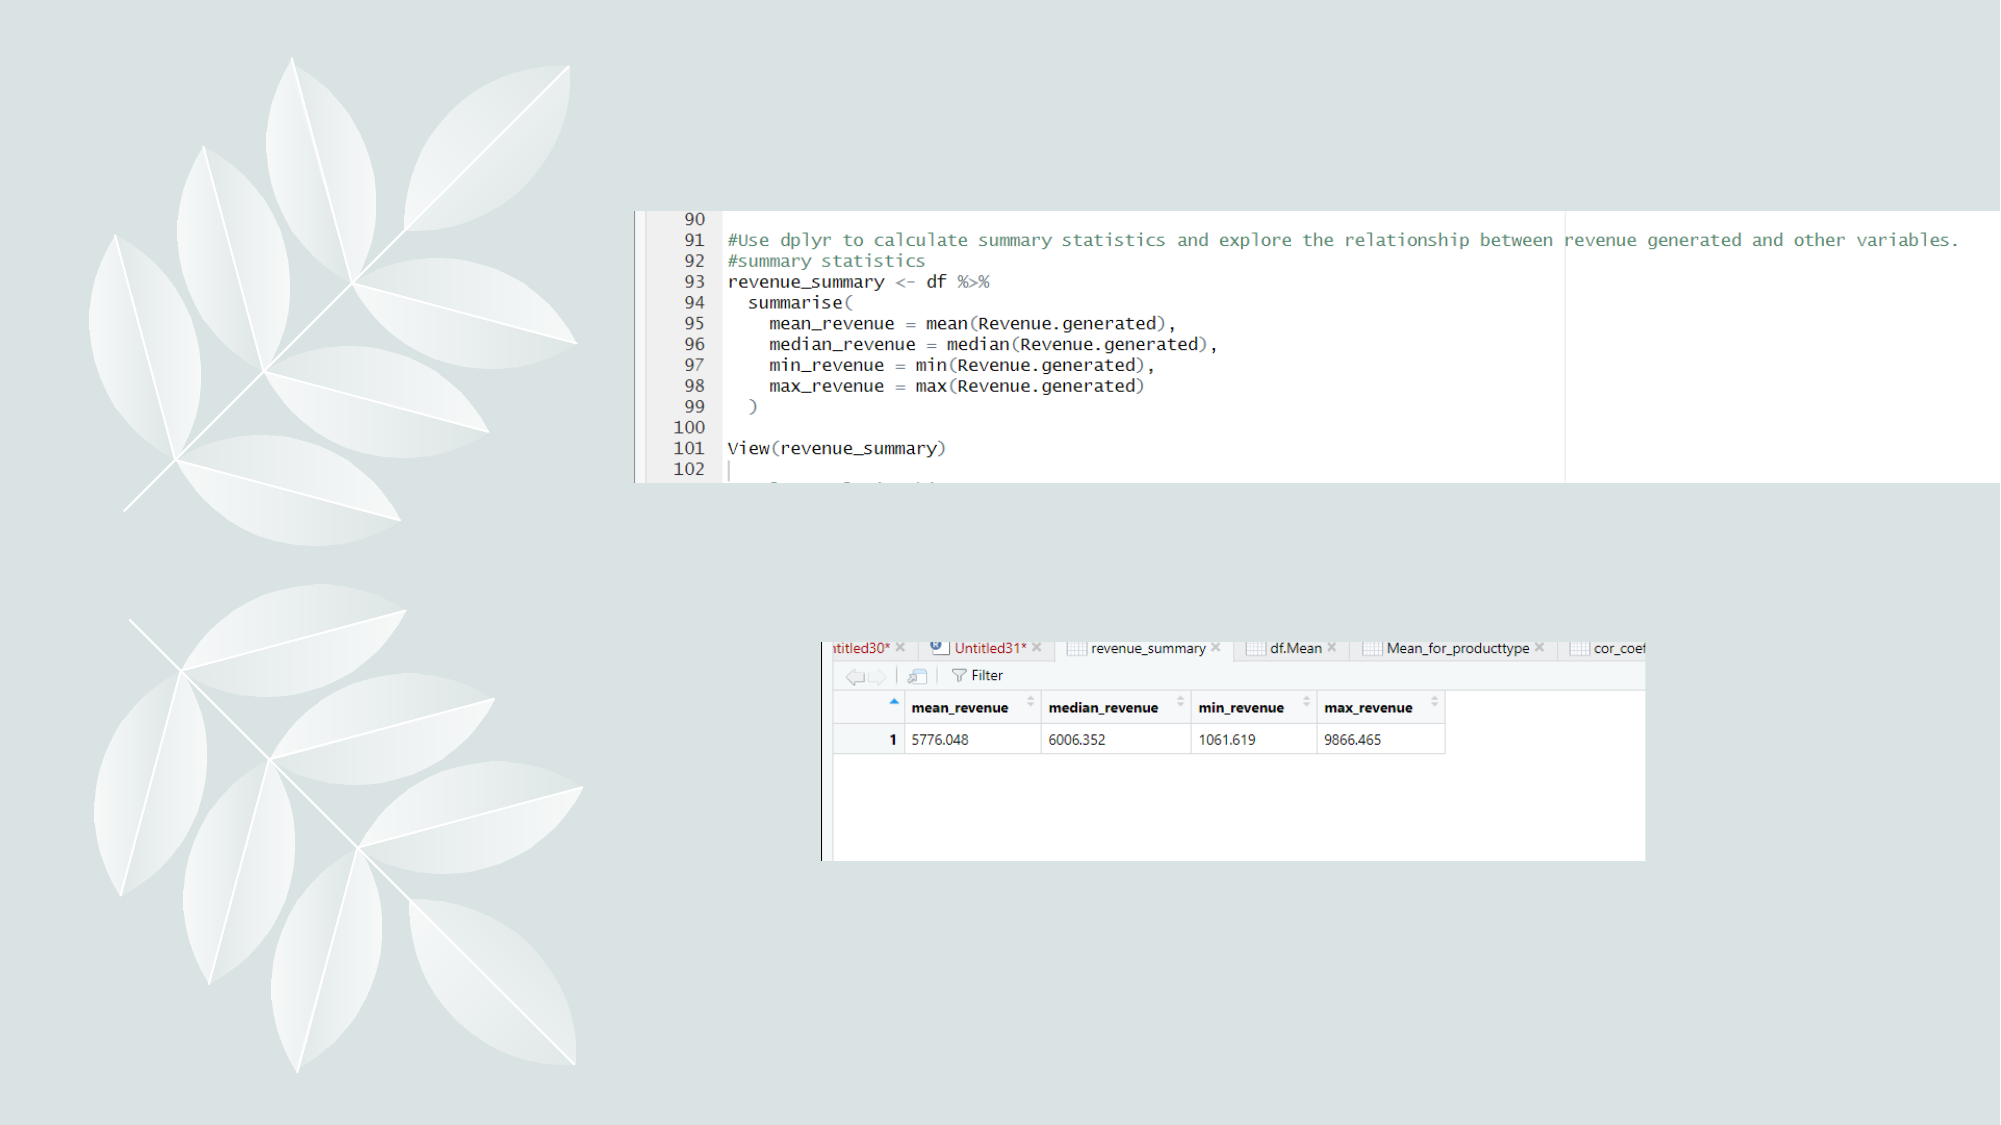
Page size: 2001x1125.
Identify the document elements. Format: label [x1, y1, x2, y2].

picture [820, 642, 1646, 862]
picture [634, 211, 2000, 483]
